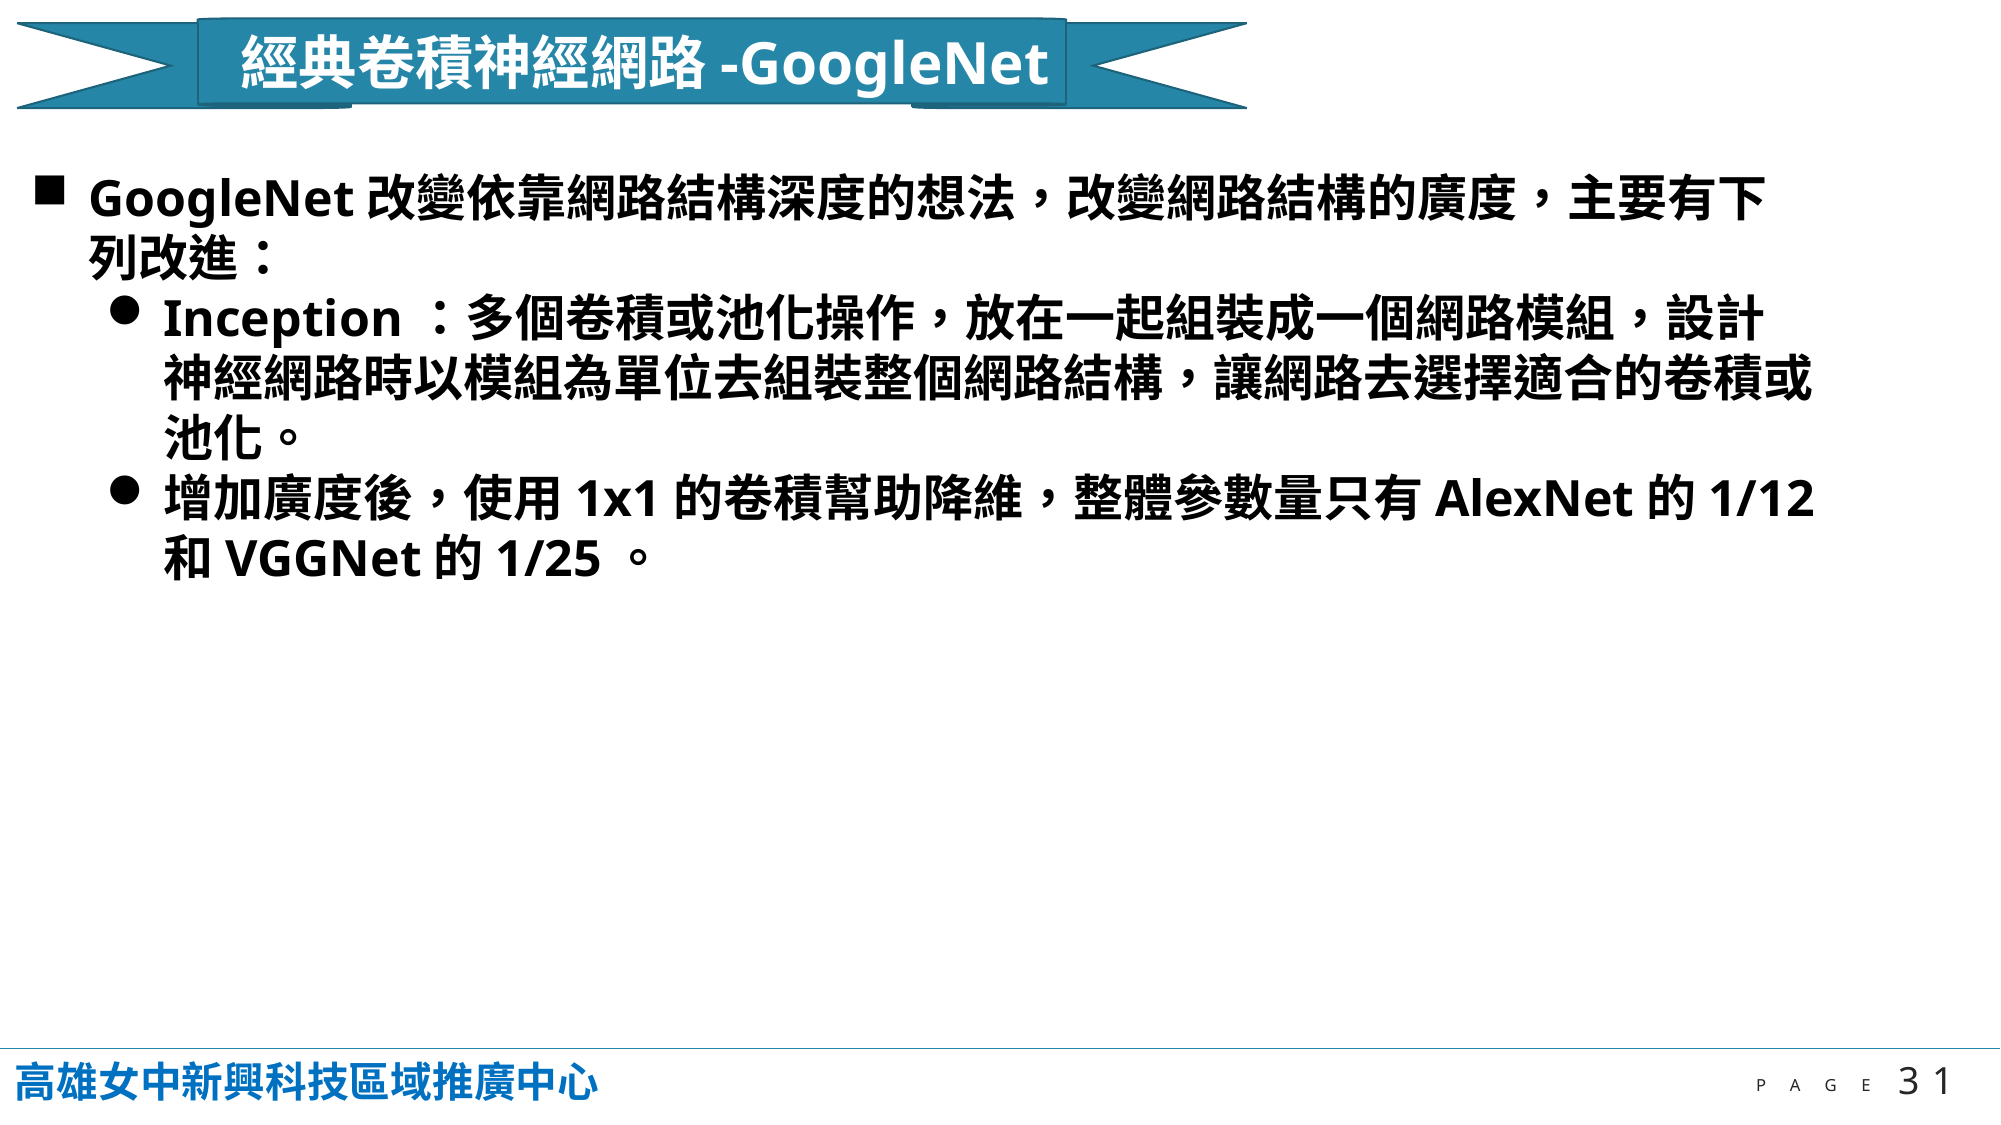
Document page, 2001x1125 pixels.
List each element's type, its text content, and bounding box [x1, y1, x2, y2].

text_box 高雄女中新興科技區域推廣中心 [0, 1049, 636, 1113]
text_box GoogleNet改變依靠網路結構深度的想法，改變網路結構的廣度，主要有下列改進： Inception：多個卷積或池化操作，放在一起組裝成一個網路模組，設計神經網路時以模組為單位去組裝整個網路結構，讓網路去選擇適合的卷積或池化。 增加廣度後，使用1x1的卷積幫助降維，整體參數量只有AlexNet的1/12和VGGNet的1/25。 [17, 159, 1830, 715]
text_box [17, 18, 1247, 109]
